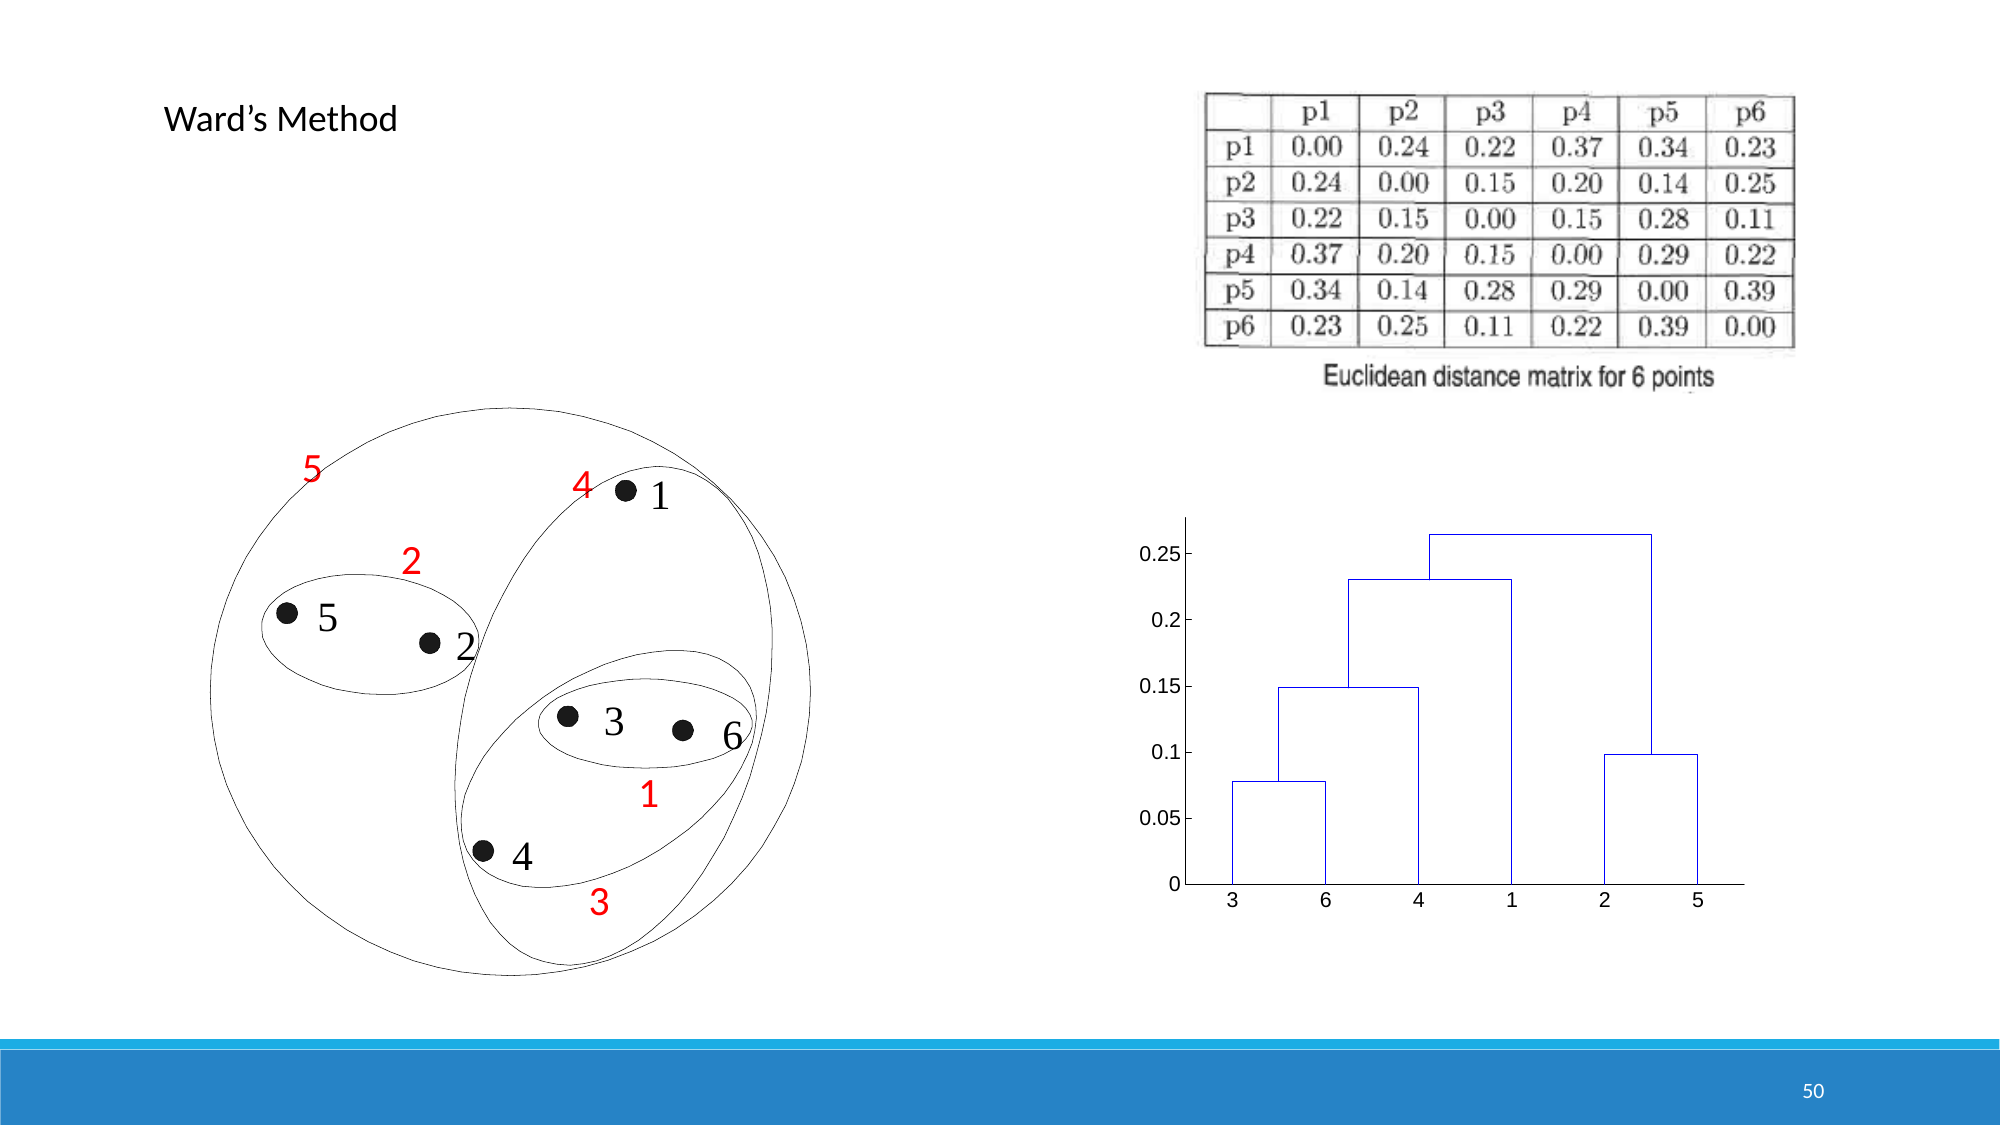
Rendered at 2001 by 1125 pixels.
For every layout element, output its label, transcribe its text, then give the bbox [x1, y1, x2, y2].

picture [1188, 86, 1813, 399]
picture [1092, 483, 1813, 935]
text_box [209, 407, 811, 977]
slide_number 50 [1624, 1059, 1840, 1120]
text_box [454, 456, 773, 966]
text_box Ward’s Method [149, 86, 525, 147]
